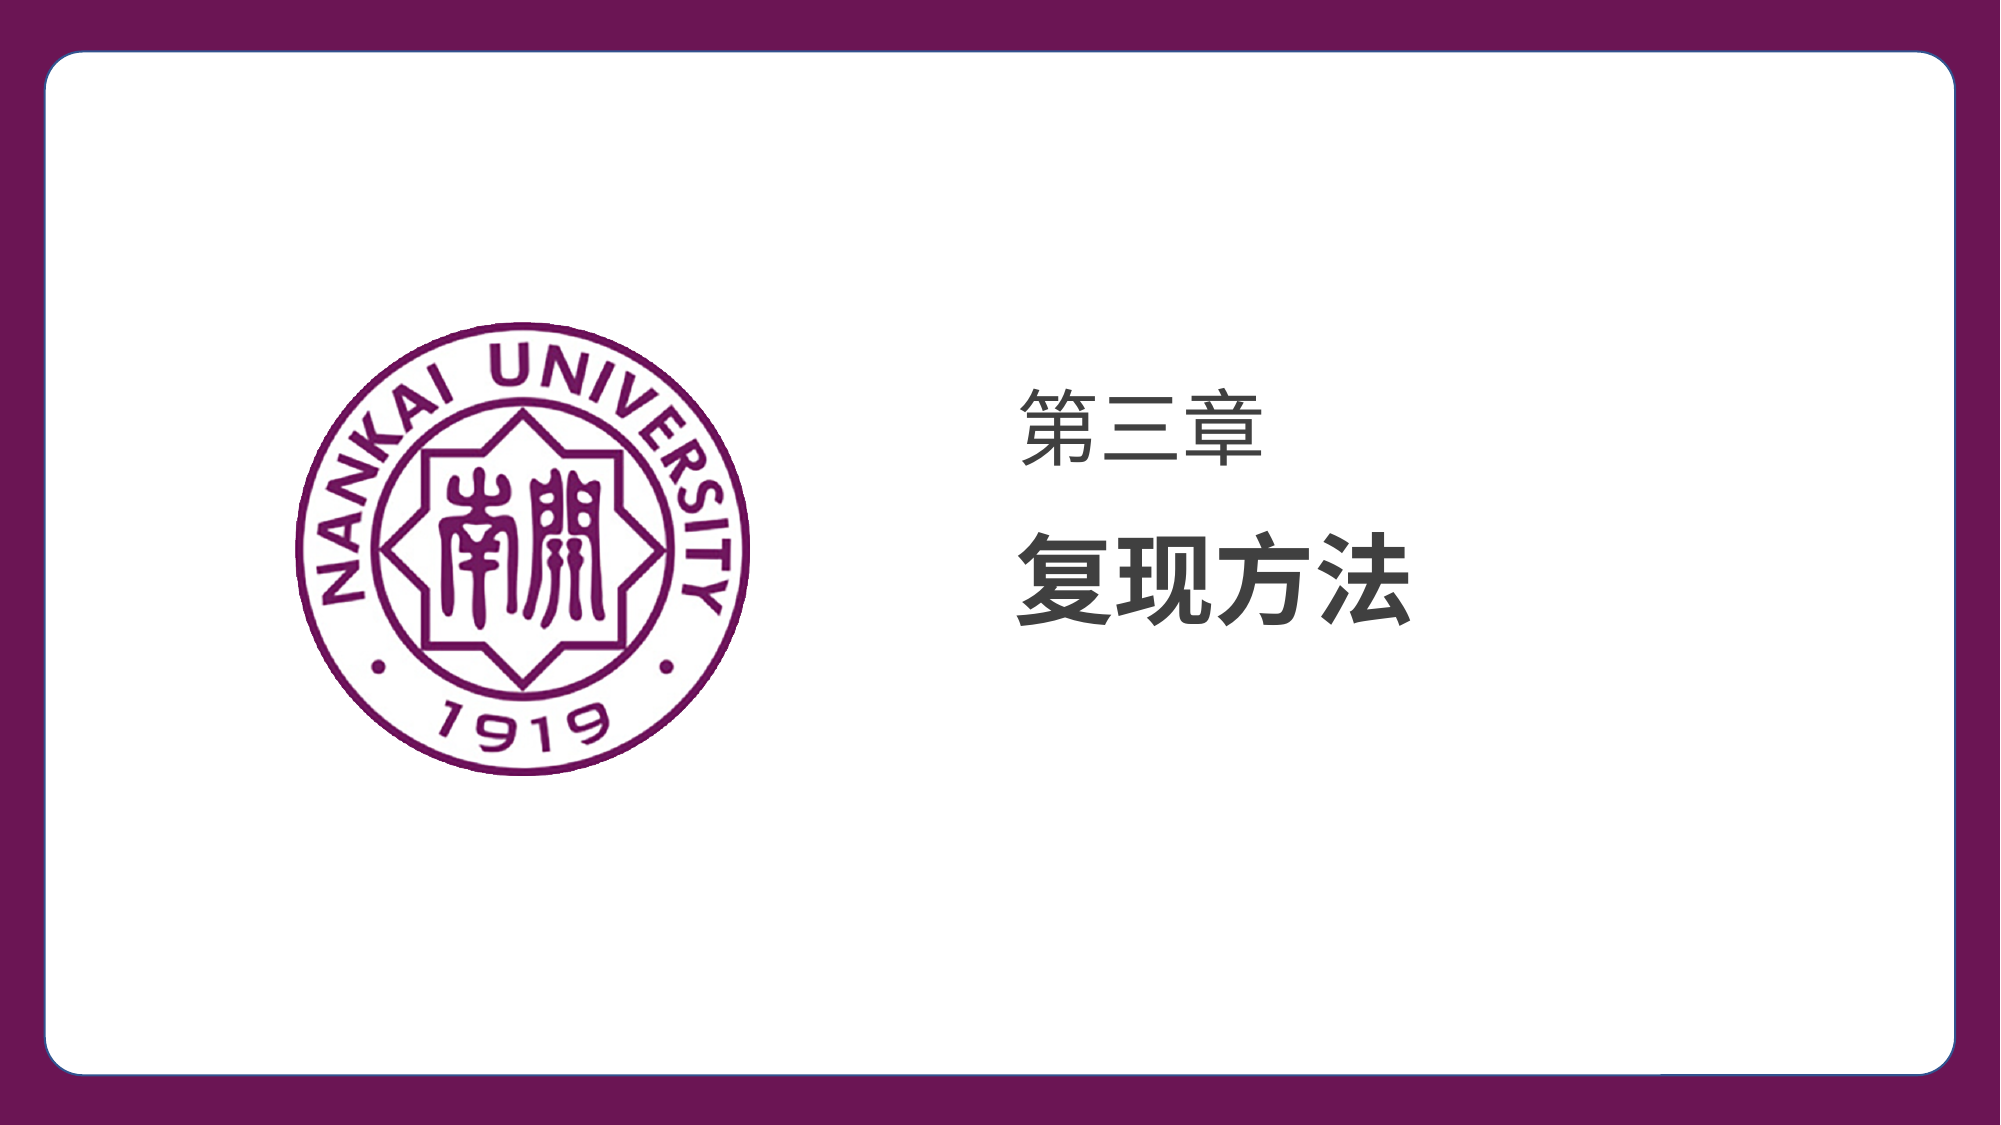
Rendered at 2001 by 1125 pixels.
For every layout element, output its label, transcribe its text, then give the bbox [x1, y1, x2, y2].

text_box 复现方法 [999, 510, 1546, 645]
text_box [0, 0, 2000, 1125]
text_box [43, 50, 1957, 1077]
text_box 第三章 [1001, 368, 1282, 484]
picture [288, 315, 757, 783]
